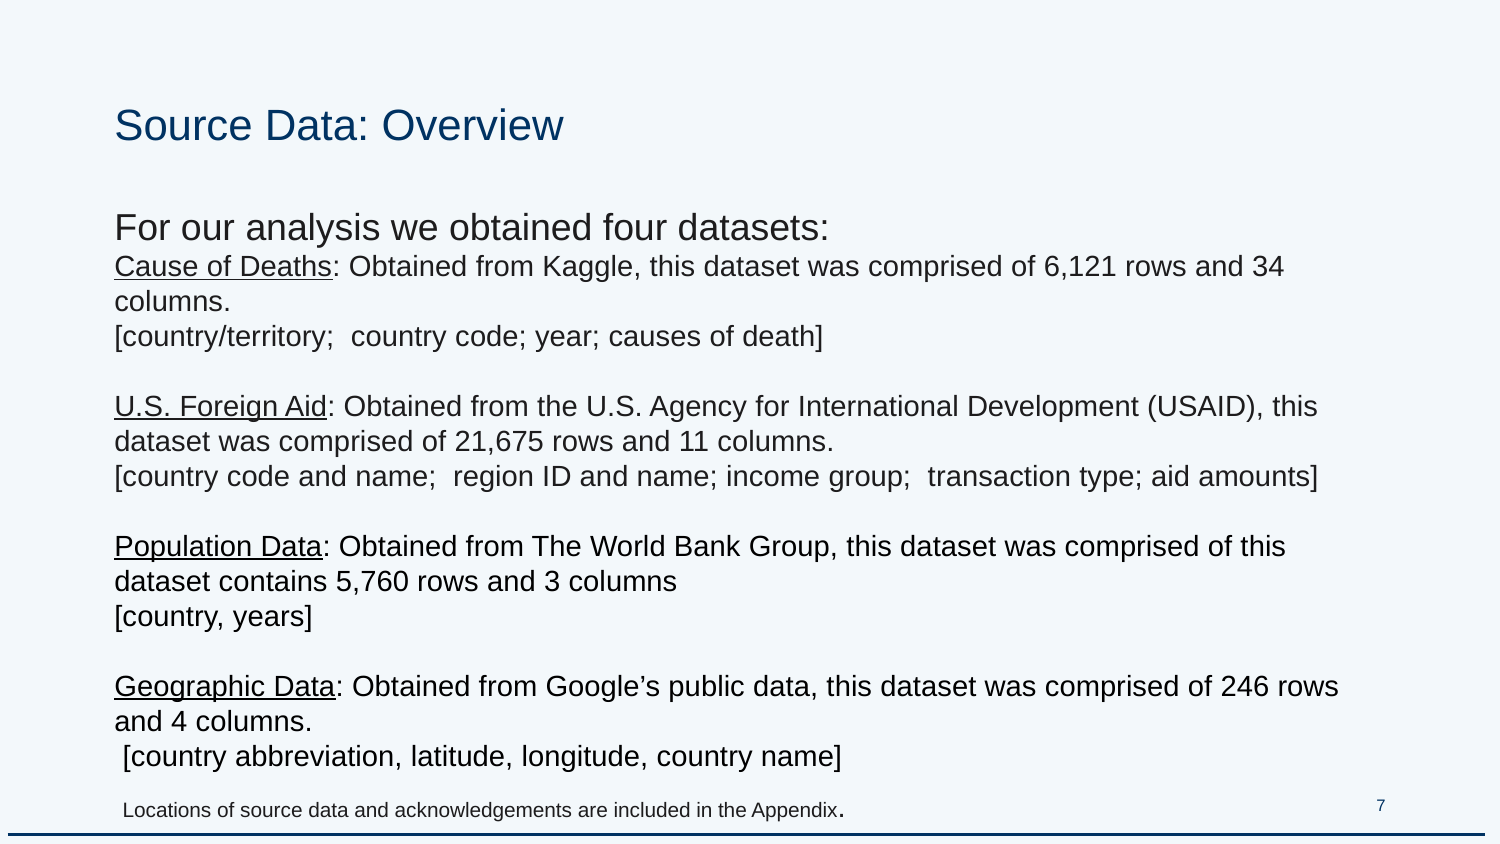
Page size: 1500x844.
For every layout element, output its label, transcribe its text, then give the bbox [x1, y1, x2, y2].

slide_number ‹#› [1059, 782, 1397, 827]
list For our analysis we obtained four datasets: Cause of Deaths: Obtained from Kaggle, this dataset was comprised of 6,121 rows and 34 columns. [country/territory; country code; year; causes of death] U.S. Foreign Aid: Obtained from the U.S. Agency for International Development (USAID), this dataset was comprised of 21,675 rows and 11 columns. [country code and name; region ID and name; income group; transaction type; aid amounts] Population Data: Obtained from The World Bank Group, this dataset was comprised of this dataset contains 5,760 rows and 3 columns [country, years] Geographic Data: Obtained from Google’s public data, this dataset was comprised of 246 rows and 4 columns. [country abbreviation, latitude, longitude, country name] Locations of source data and acknowledgements are included in the Appendix. [103, 197, 1397, 783]
title Source Data: Overview [103, 44, 1397, 197]
